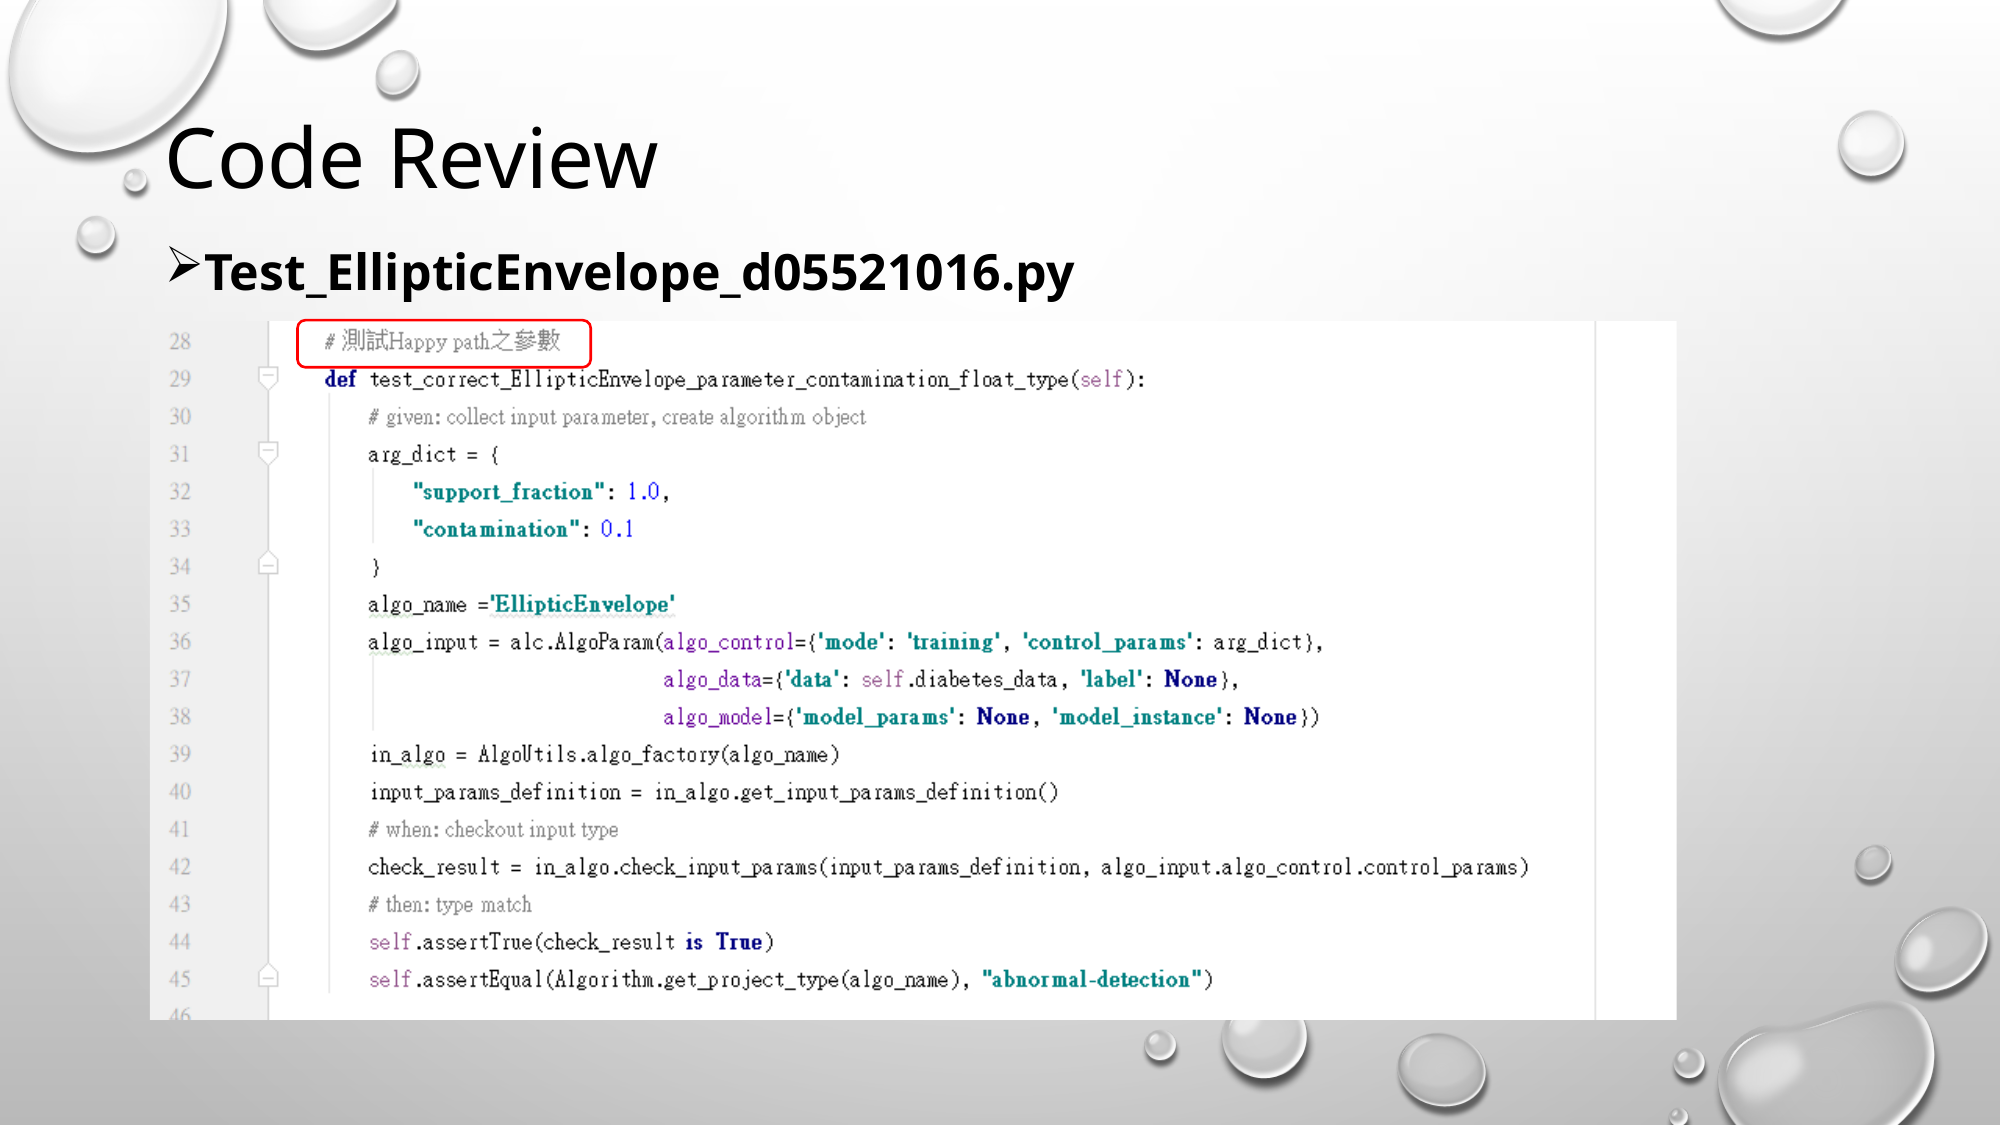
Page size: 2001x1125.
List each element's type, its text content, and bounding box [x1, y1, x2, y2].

list Test_EllipticEnvelope_d05521016.py [149, 221, 1850, 950]
picture [0, 0, 2000, 1125]
title Code Review [149, 101, 1851, 222]
